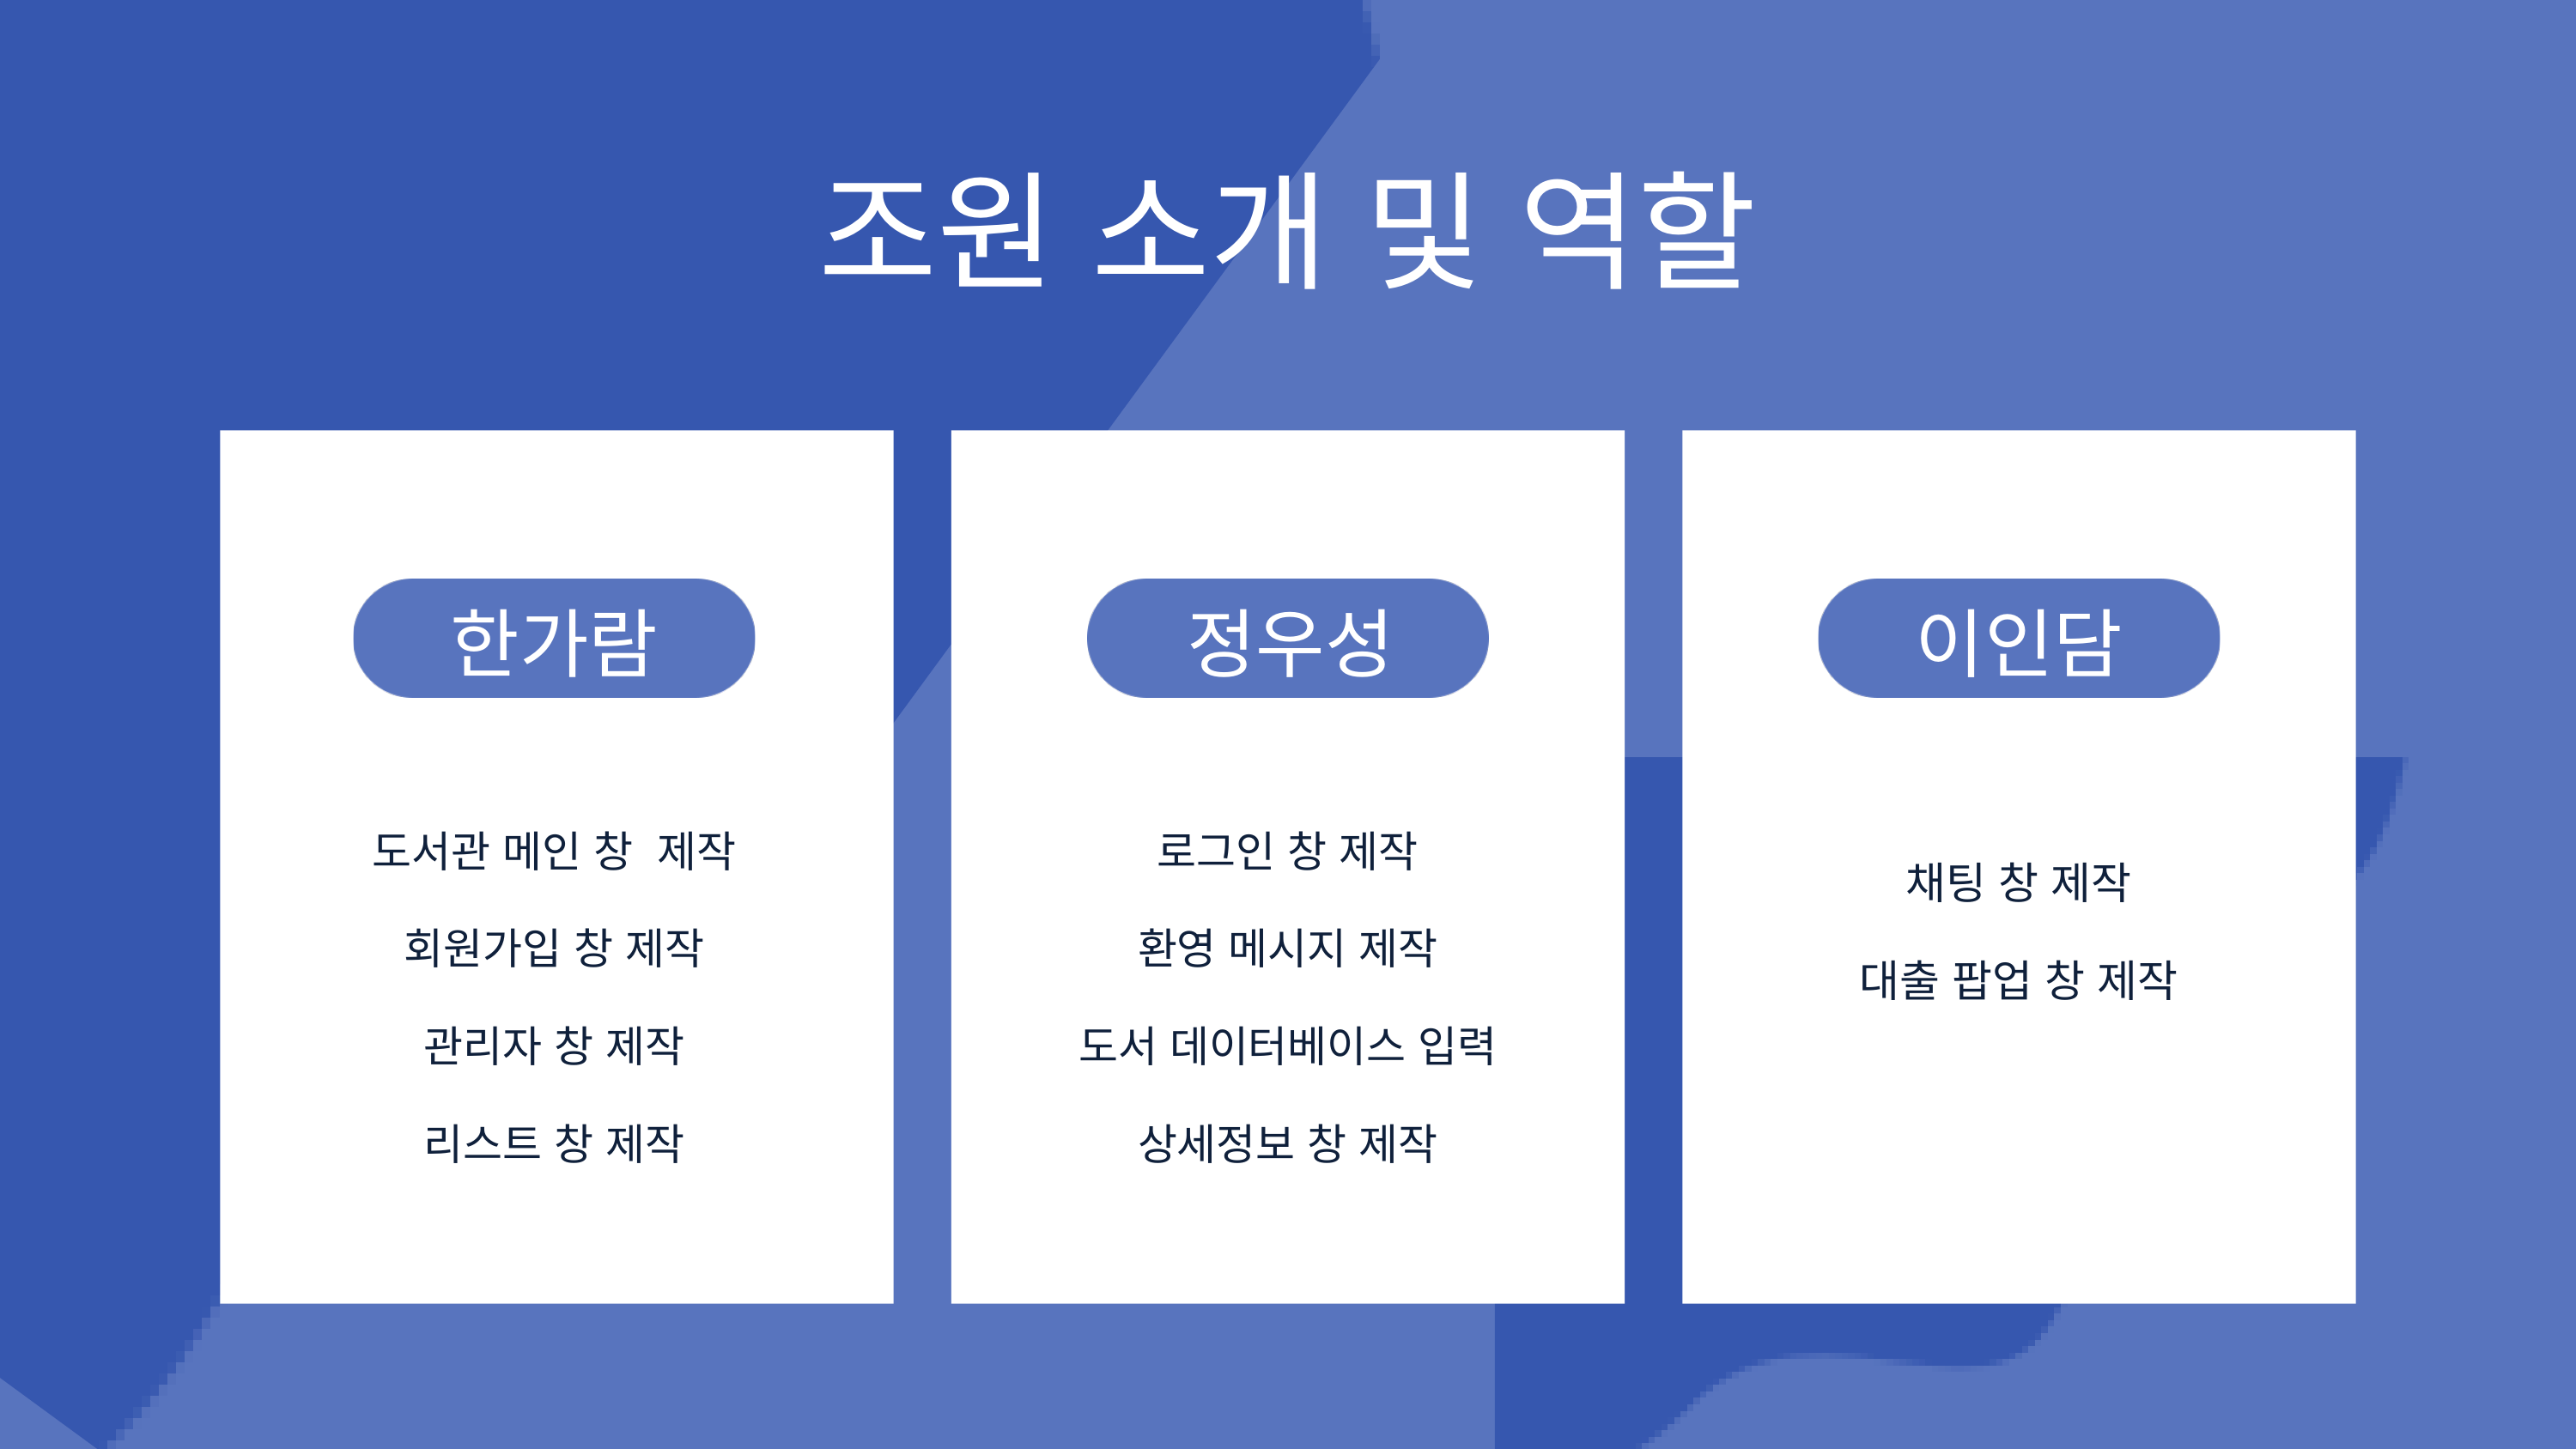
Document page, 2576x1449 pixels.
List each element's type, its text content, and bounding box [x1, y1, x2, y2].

text_box [1682, 430, 2356, 1304]
text_box [220, 430, 894, 1304]
text_box 채팅 창 제작 대출 팝업 창 제작 [1737, 858, 2301, 1006]
text_box 도서관 메인 창 제작 회원가입 창 제작 관리자 창 제작 리스트 창 제작 [272, 778, 836, 1364]
text_box [1087, 687, 1489, 698]
text_box [0, 0, 1406, 1449]
text_box [951, 430, 1625, 1304]
text_box 로그인 창 제작 환영 메시지 제작 도서 데이터베이스 입력 상세정보 창 제작 [1006, 827, 1570, 1169]
text_box [353, 579, 756, 698]
text_box [1494, 757, 2576, 1449]
text_box [1818, 687, 2221, 698]
text_box 조원 소개 및 역할 [755, 124, 1821, 306]
text_box 한가람 [380, 581, 728, 687]
text_box 이인담 [1754, 581, 2284, 687]
text_box 정우성 [1025, 581, 1556, 687]
